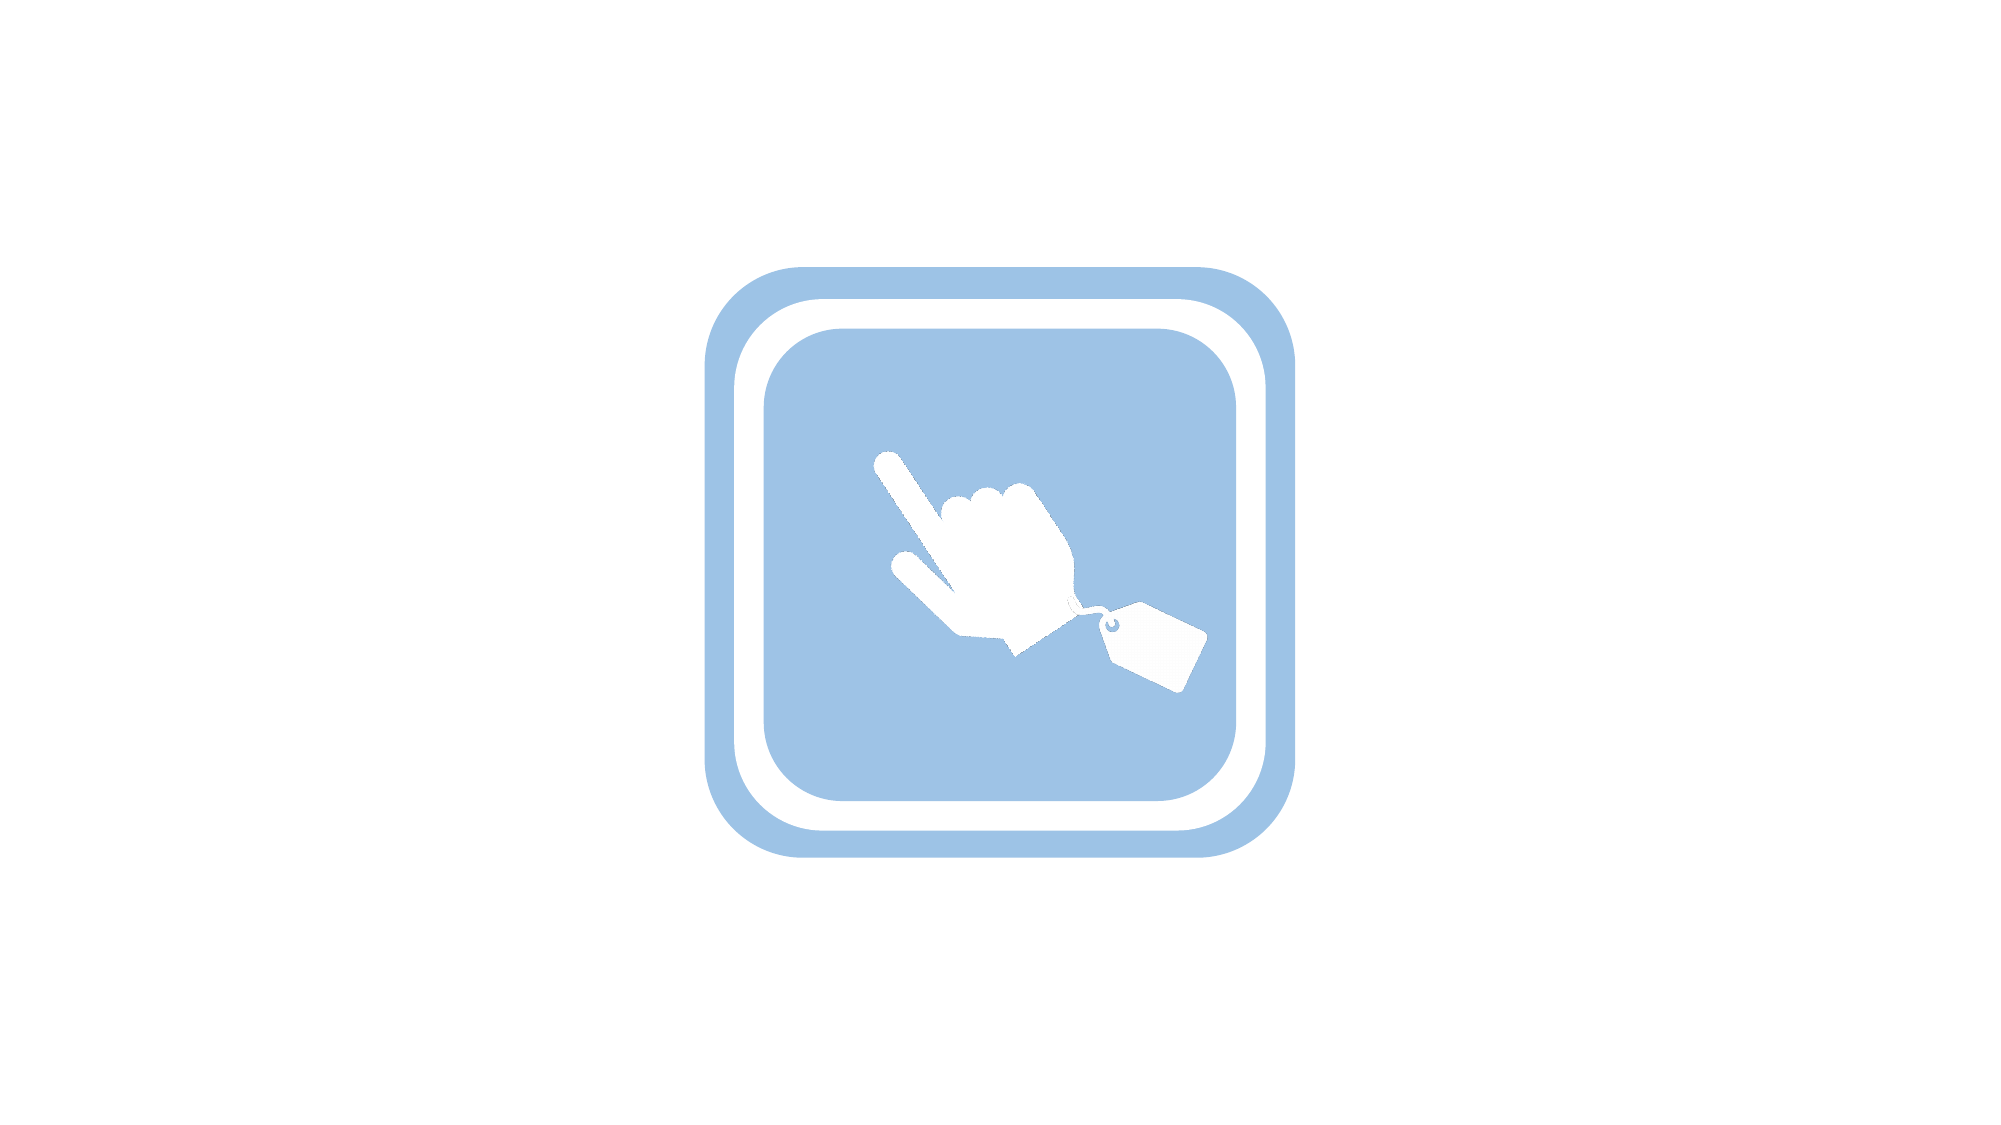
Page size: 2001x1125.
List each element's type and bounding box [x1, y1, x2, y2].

text_box [704, 267, 1296, 858]
